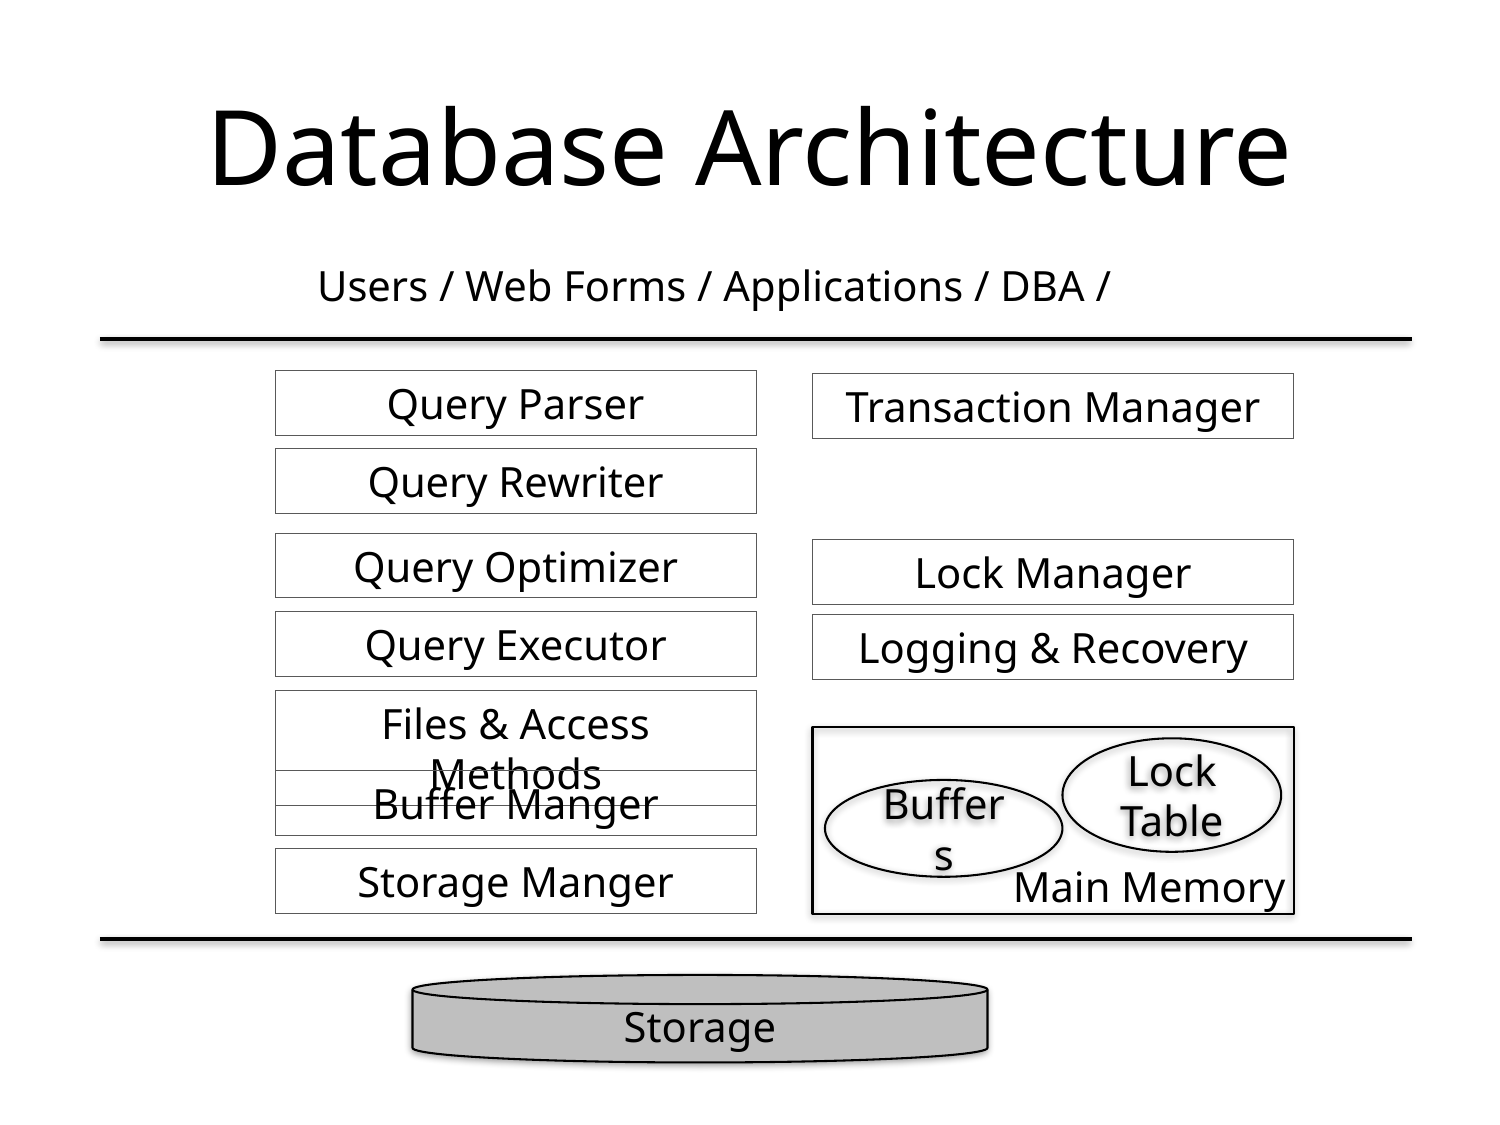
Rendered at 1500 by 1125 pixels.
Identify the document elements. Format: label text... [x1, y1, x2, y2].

text_box Logging & Recovery [812, 614, 1294, 680]
text_box Files & Access Methods [275, 690, 757, 770]
text_box Query Optimizer [275, 533, 757, 598]
text_box Lock Table [1060, 736, 1284, 854]
text_box Buffer Manger [275, 770, 757, 836]
title Database Architecture [74, 49, 1426, 238]
text_box Storage [410, 972, 990, 1065]
text_box [810, 725, 1296, 916]
text_box Storage Manger [275, 848, 757, 914]
text_box Users / Web Forms / Applications / DBA / [302, 251, 1137, 317]
text_box Query Parser [275, 370, 757, 436]
text_box Lock Manager [812, 539, 1294, 605]
text_box Transaction Manager [812, 373, 1294, 439]
text_box Main Memory [998, 852, 1301, 918]
text_box Query Executor [275, 611, 757, 677]
text_box Buffers [822, 777, 1065, 879]
text_box Query Rewriter [275, 448, 757, 514]
